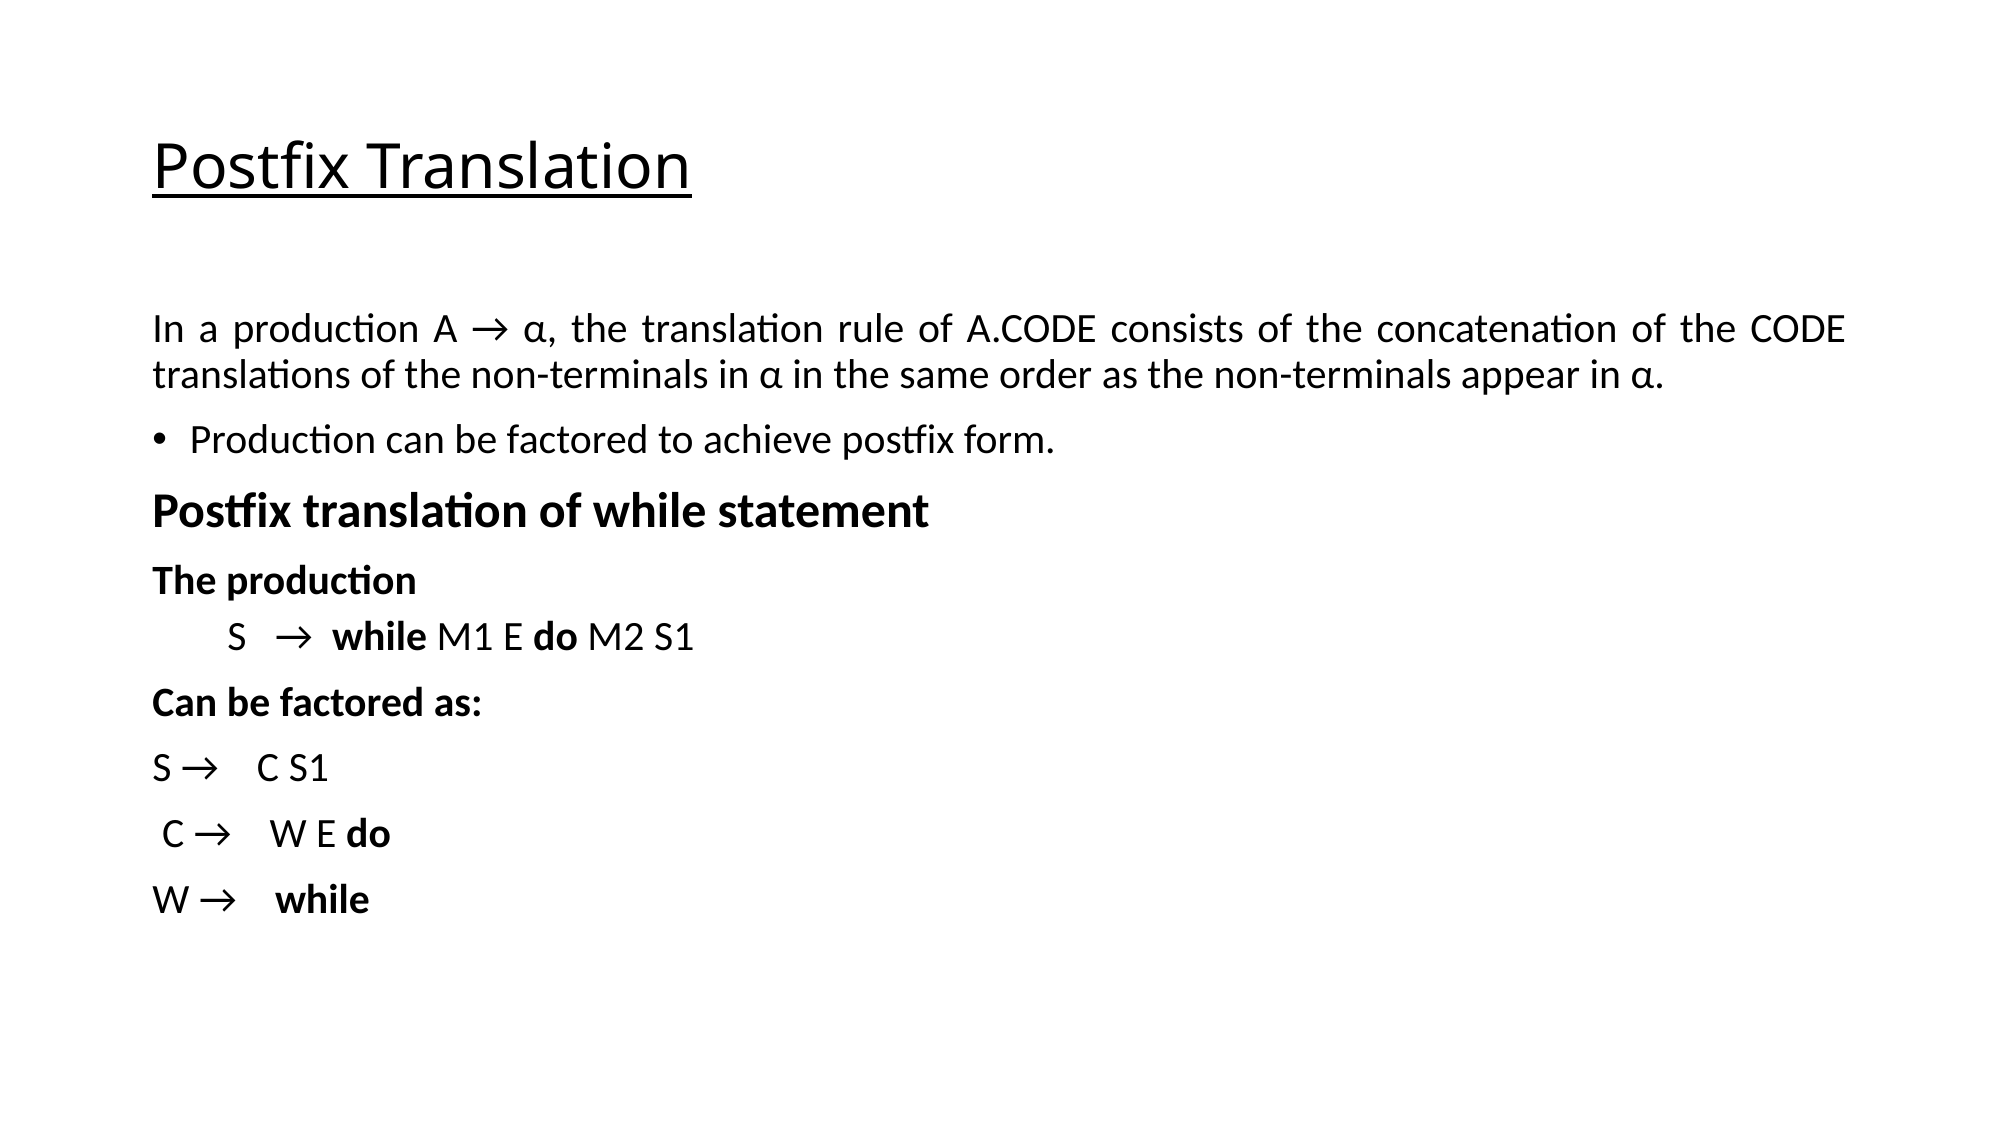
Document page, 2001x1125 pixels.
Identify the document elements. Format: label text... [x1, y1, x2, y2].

title Postfix Translation [137, 59, 1863, 278]
list In a production A → α, the translation rule of A.CODE consists of the concatenation of the CODE translations of the non-terminals in α in the same order as the non-terminals appear in α. Production can be factored to achieve postfix form. Postfix translation of while statement The production S → while M1 E do M2 S1 Can be factored as: S → C S1 C → W E do W → while [137, 299, 1863, 1014]
